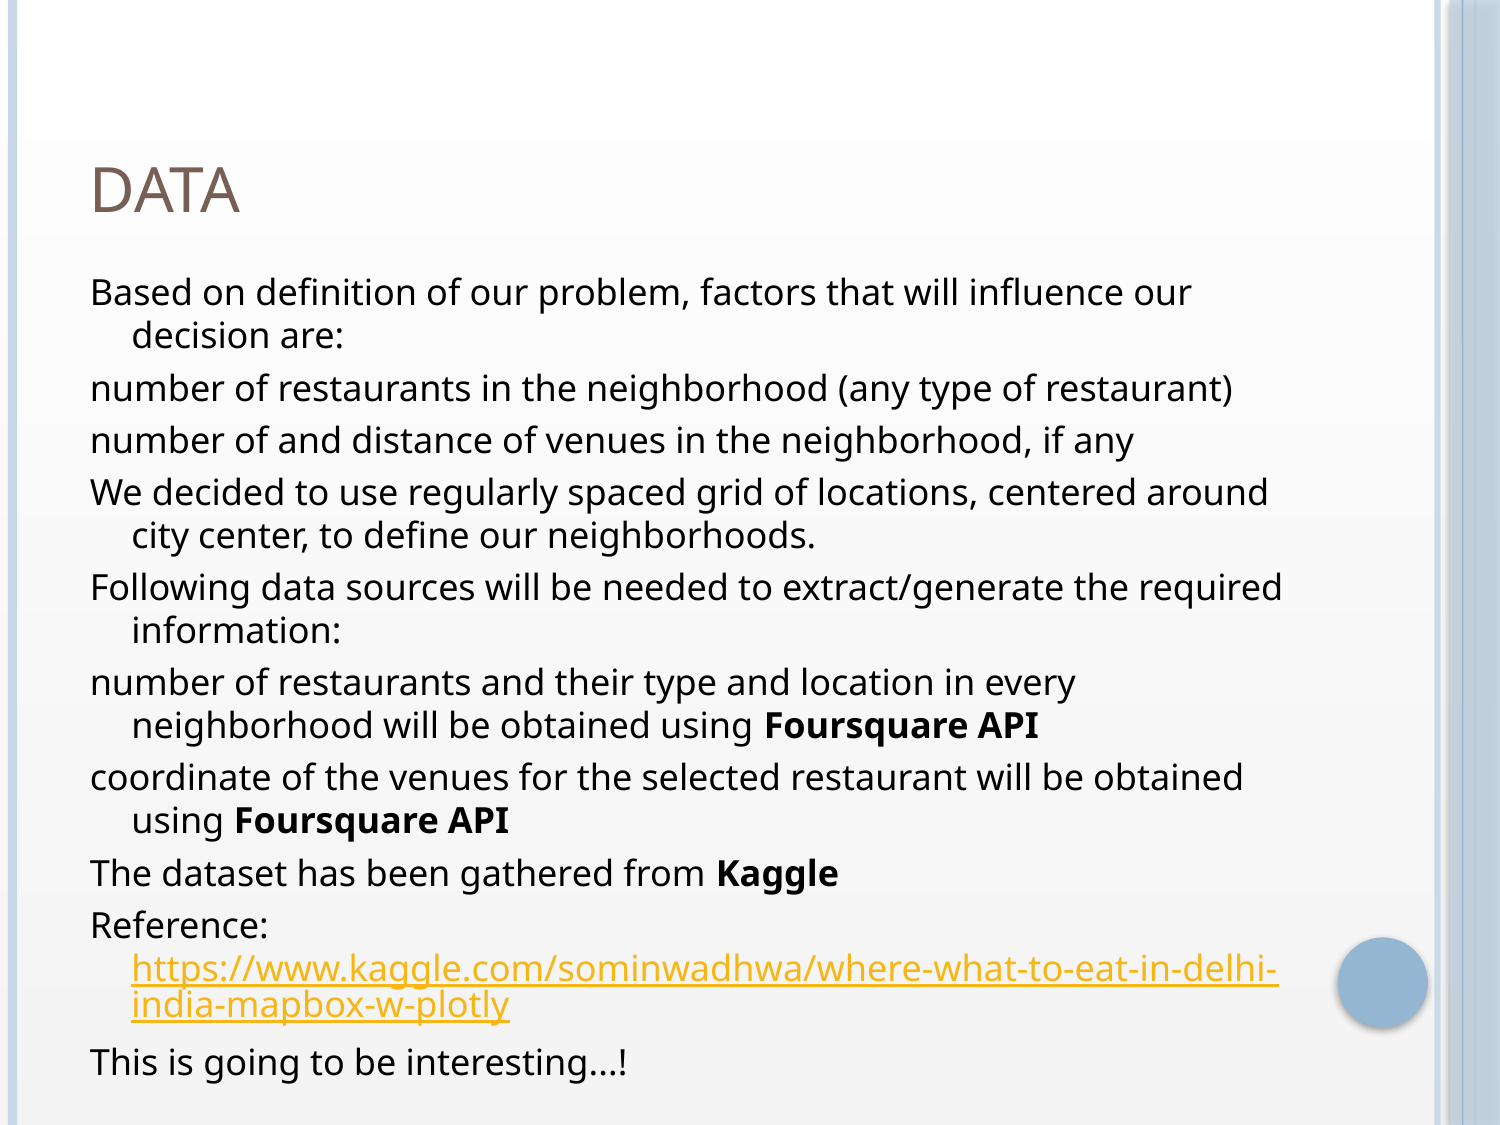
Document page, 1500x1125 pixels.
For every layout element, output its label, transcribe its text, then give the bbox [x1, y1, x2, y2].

list Based on definition of our problem, factors that will influence our decision are: number of restaurants in the neighborhood (any type of restaurant) number of and distance of venues in the neighborhood, if any We decided to use regularly spaced grid of locations, centered around city center, to define our neighborhoods. Following data sources will be needed to extract/generate the required information: number of restaurants and their type and location in every neighborhood will be obtained using Foursquare API coordinate of the venues for the selected restaurant will be obtained using Foursquare API The dataset has been gathered from Kaggle Reference: https://www.kaggle.com/sominwadhwa/where-what-to-eat-in-delhi-india-mapbox-w-plotly This is going to be interesting...! [75, 262, 1300, 1062]
title Data [75, 45, 1300, 233]
